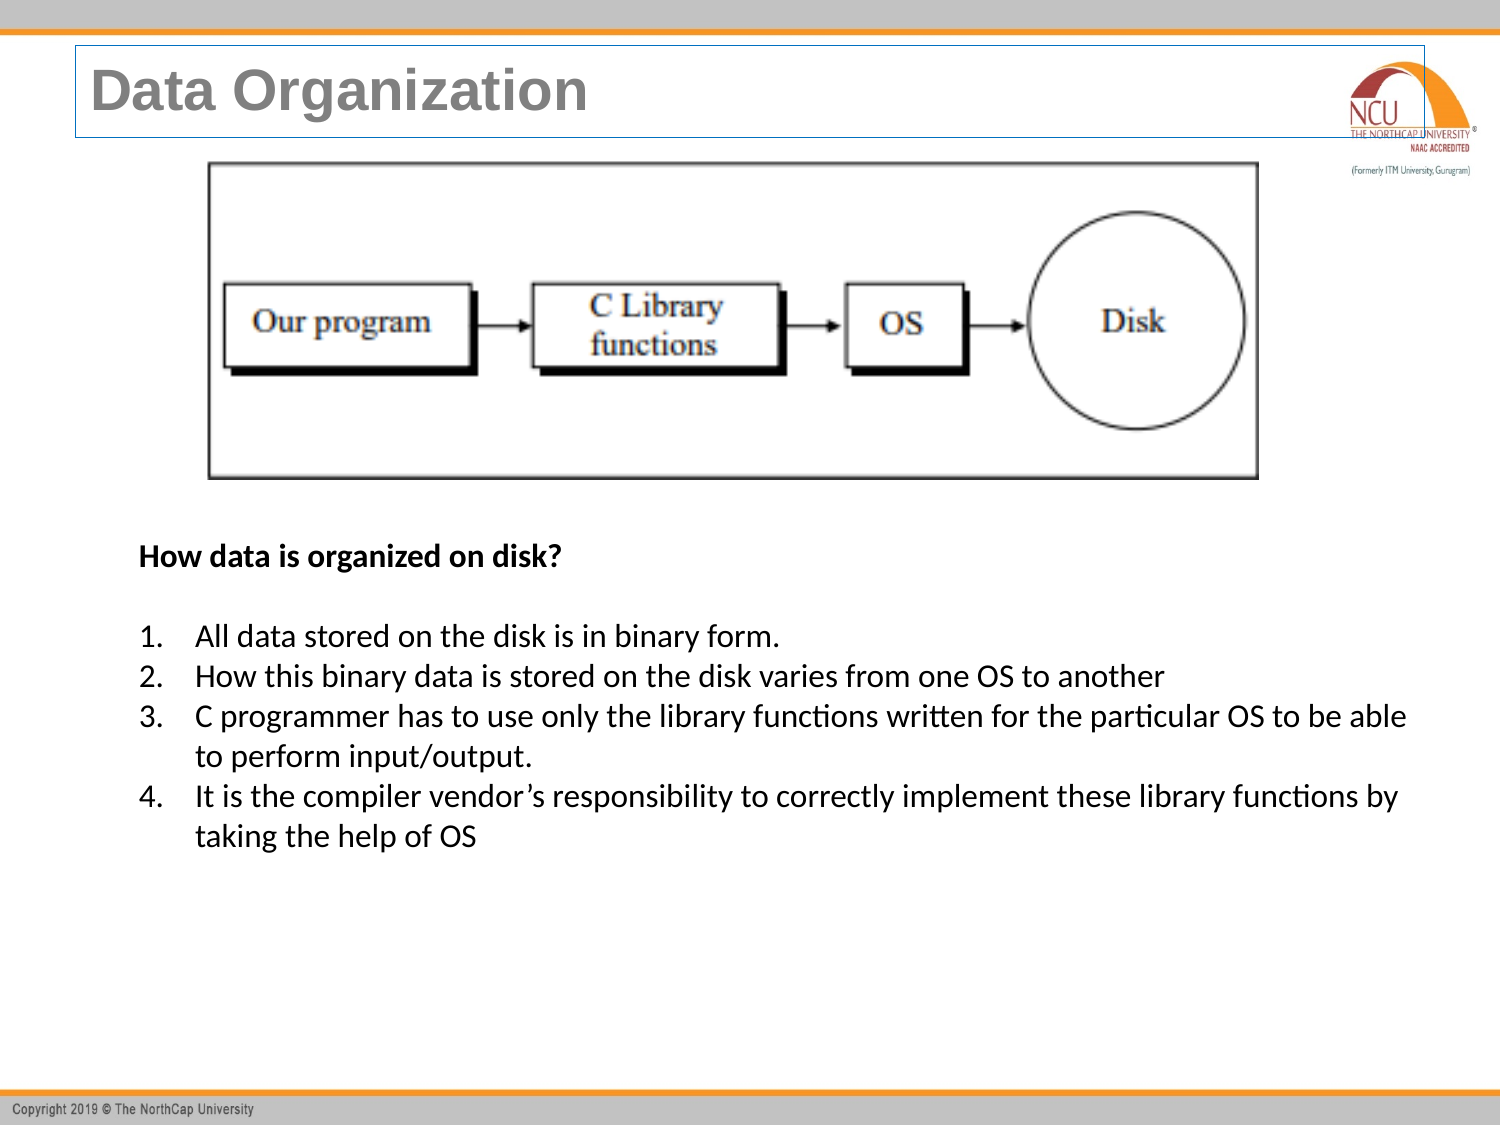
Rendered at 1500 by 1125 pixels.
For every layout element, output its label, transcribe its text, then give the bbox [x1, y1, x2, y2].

picture [0, 0, 1500, 1125]
title Data Organization [75, 45, 1425, 138]
text_box How data is organized on disk? All data stored on the disk is in binary form. How this binary data is stored on the disk varies from one OS to another C programmer has to use only the library functions written for the particular OS to be able to perform input/output. It is the compiler vendor’s responsibility to correctly implement these library functions by taking the help of OS [123, 527, 1436, 862]
